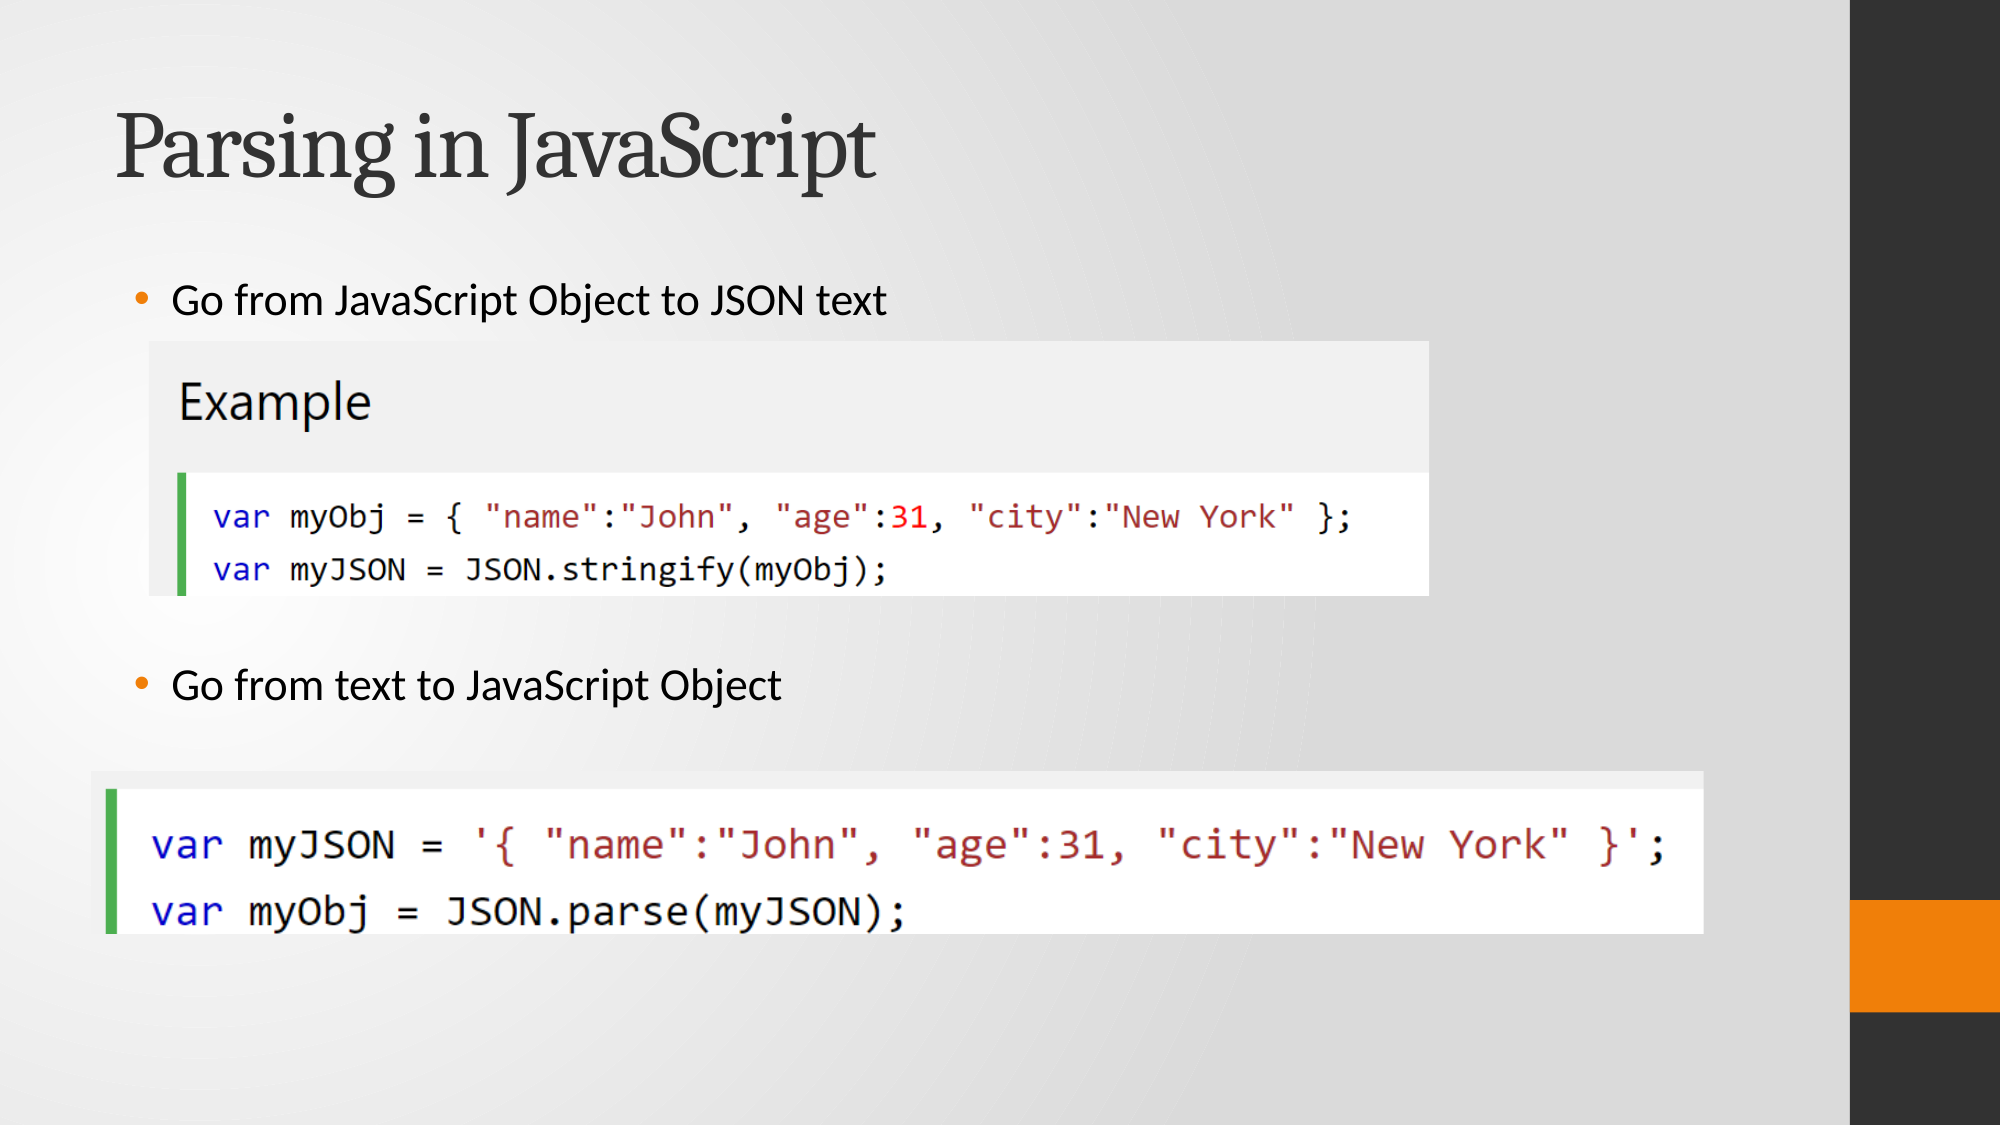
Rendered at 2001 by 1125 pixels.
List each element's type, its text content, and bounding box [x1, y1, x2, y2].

picture [90, 771, 1705, 934]
title Parsing in JavaScript [99, 45, 1767, 233]
picture [148, 340, 1430, 596]
list Go from JavaScript Object to JSON text Go from text to JavaScript Object [99, 262, 1767, 1050]
